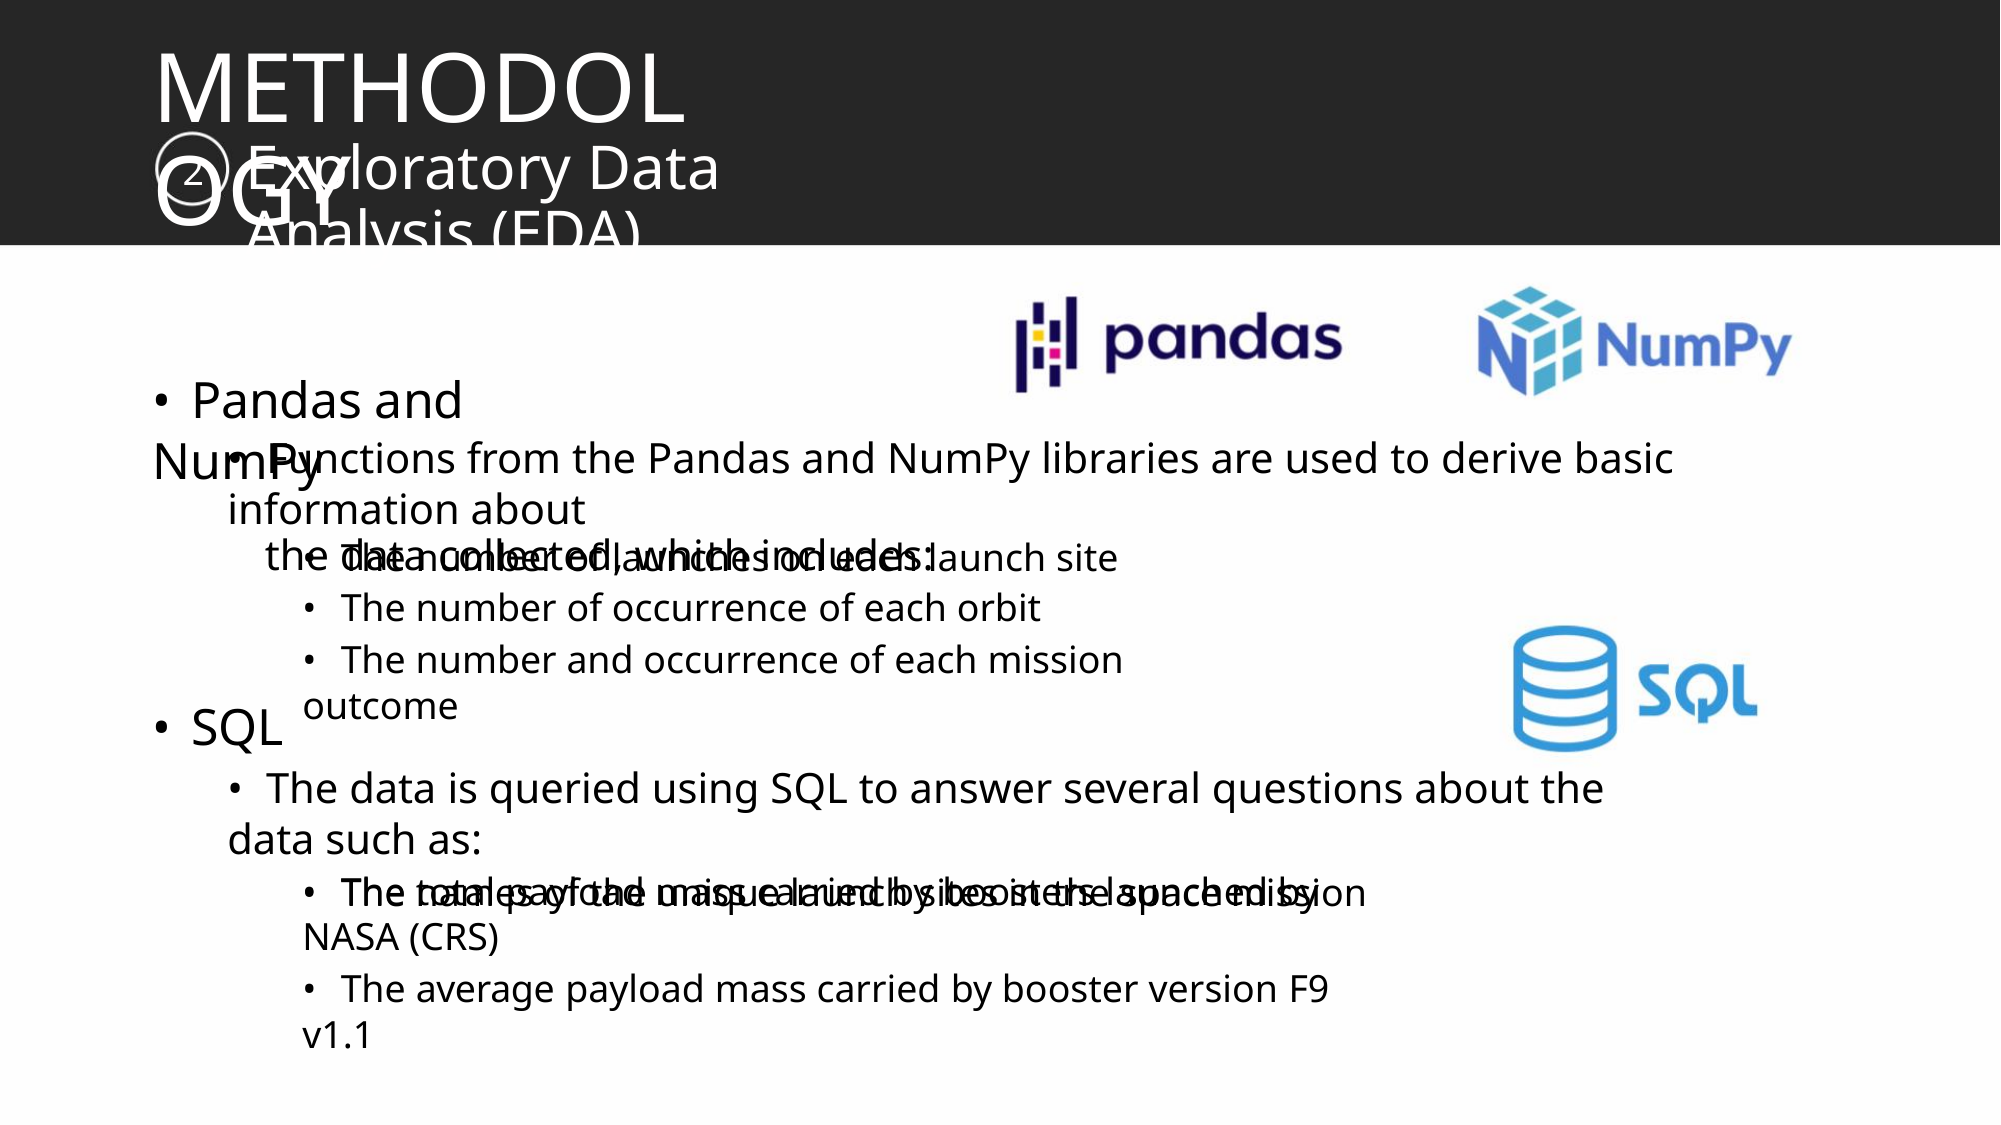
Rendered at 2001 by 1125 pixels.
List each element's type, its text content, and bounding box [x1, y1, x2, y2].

text_box • The total payload mass carried by boosters launched by NASA (CRS) • The average payload mass carried by booster version F9 v1.1 [302, 866, 1392, 1057]
text_box Exploratory Data Analysis (EDA) [245, 137, 947, 267]
text_box • The number of launches on each launch site • The number of occurrence of each orbit • The number and occurrence of each mission outcome [302, 533, 1186, 727]
text_box • Pandas and NumPy [152, 367, 606, 490]
text_box • SQL [152, 694, 293, 756]
text_box METHODOLOGY [152, 39, 694, 245]
text_box • The data is queried using SQL to answer several questions about the data such as: • The names of the unique launch sites in the space mission [227, 760, 1671, 915]
text_box 2 [182, 146, 227, 193]
text_box [0, 0, 2000, 1125]
text_box • Functions from the Pandas and NumPy libraries are used to derive basic information about the data collected, which includes: [227, 431, 1822, 579]
